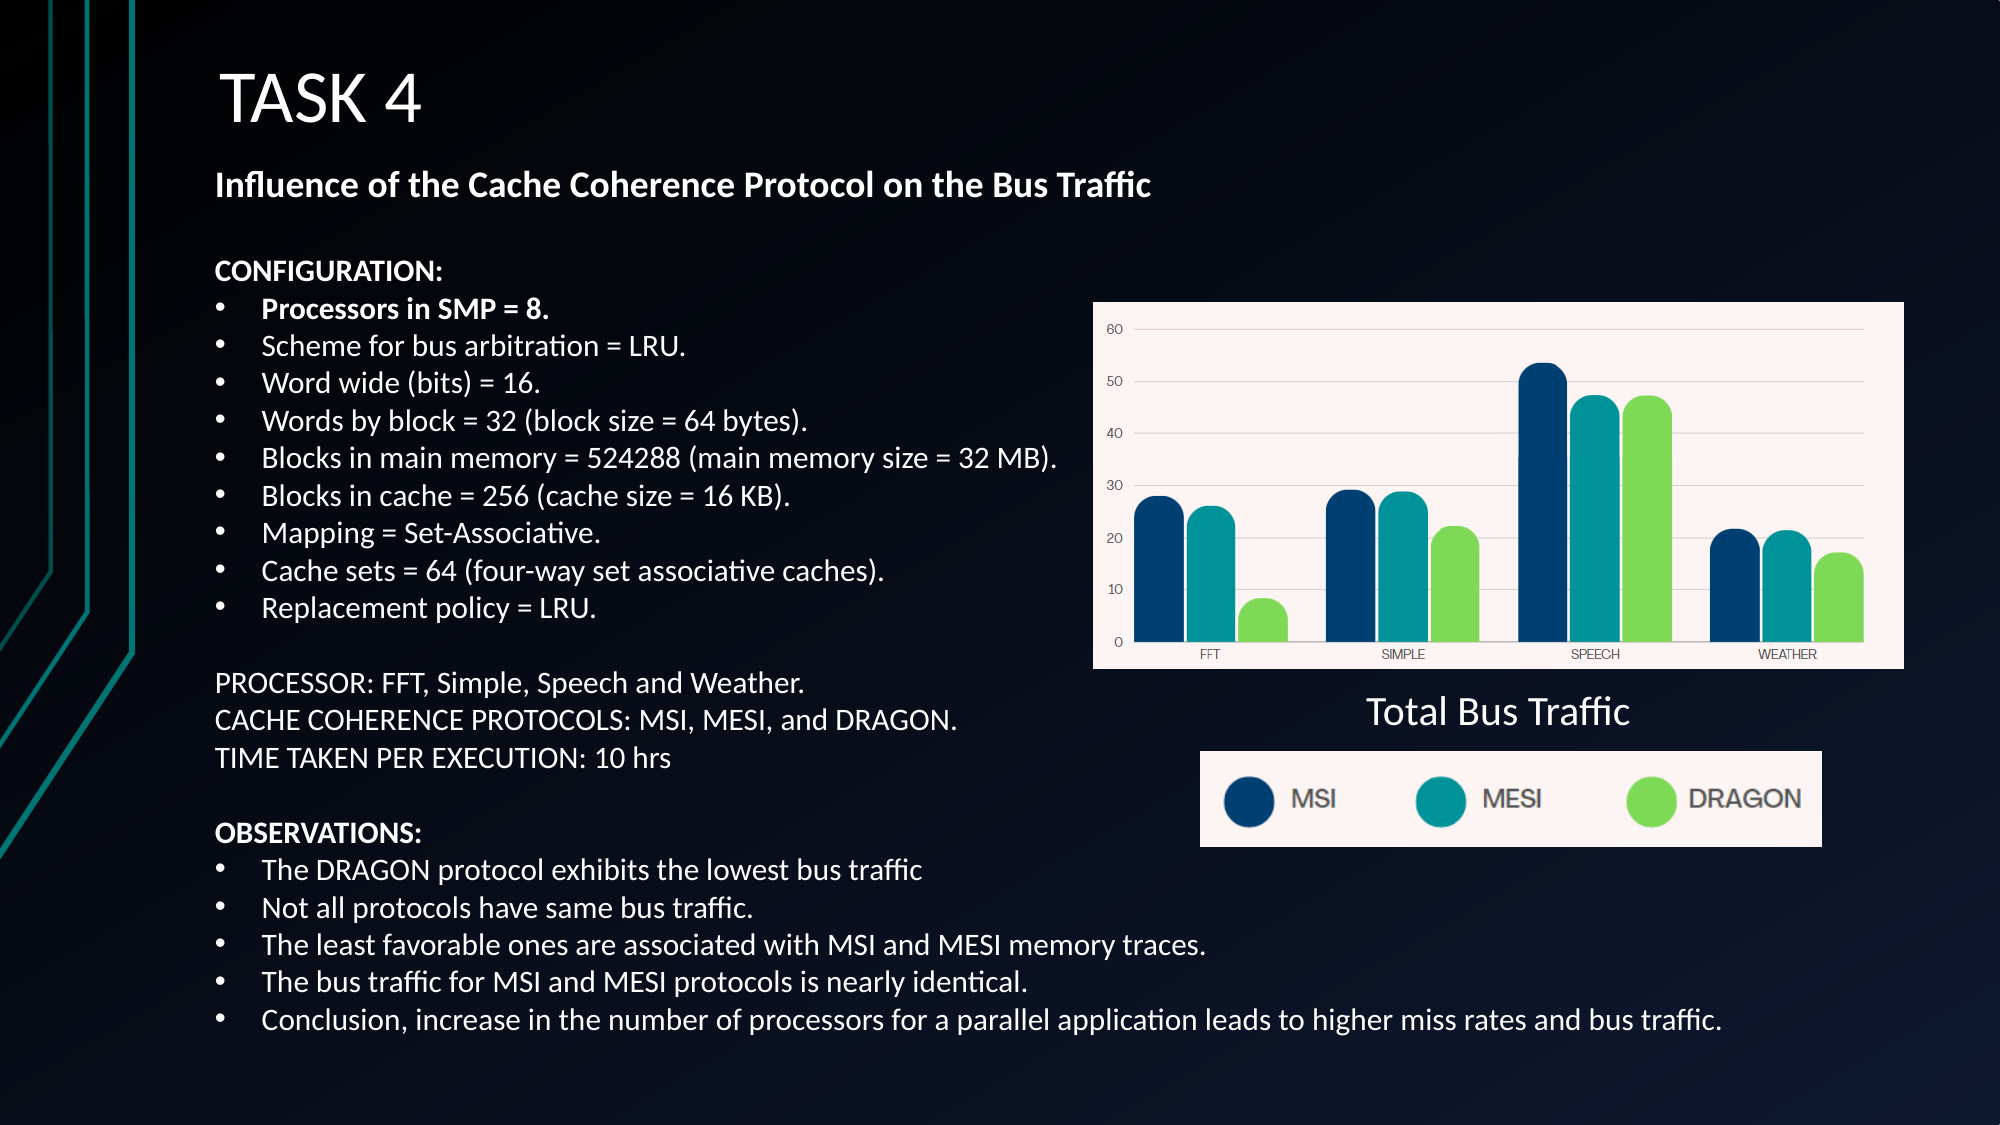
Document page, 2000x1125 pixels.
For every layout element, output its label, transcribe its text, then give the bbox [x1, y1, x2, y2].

picture [1093, 302, 1904, 670]
text_box Total Bus Traffic [1311, 678, 1686, 742]
title TASK 4 [199, 45, 1900, 149]
text_box Influence of the Cache Coherence Protocol on the Bus Traffic CONFIGURATION: Processors in SMP = 8. Scheme for bus arbitration = LRU. Word wide (bits) = 16. Words by block = 32 (block size = 64 bytes). Blocks in main memory = 524288 (main memory size = 32 MB). Blocks in cache = 256 (cache size = 16 KB). Mapping = Set-Associative. Cache sets = 64 (four-way set associative caches). Replacement policy = LRU. PROCESSOR: FFT, Simple, Speech and Weather. CACHE COHERENCE PROTOCOLS: MSI, MESI, and DRAGON. TIME TAKEN PER EXECUTION: 10 hrs OBSERVATIONS: The DRAGON protocol exhibits the lowest bus traffic Not all protocols have same bus traffic. The least favorable ones are associated with MSI and MESI memory traces. The bus traffic for MSI and MESI protocols is nearly identical. Conclusion, increase in the number of processors for a parallel application leads to higher miss rates and bus traffic. [199, 153, 1900, 1082]
picture [1200, 751, 1823, 847]
